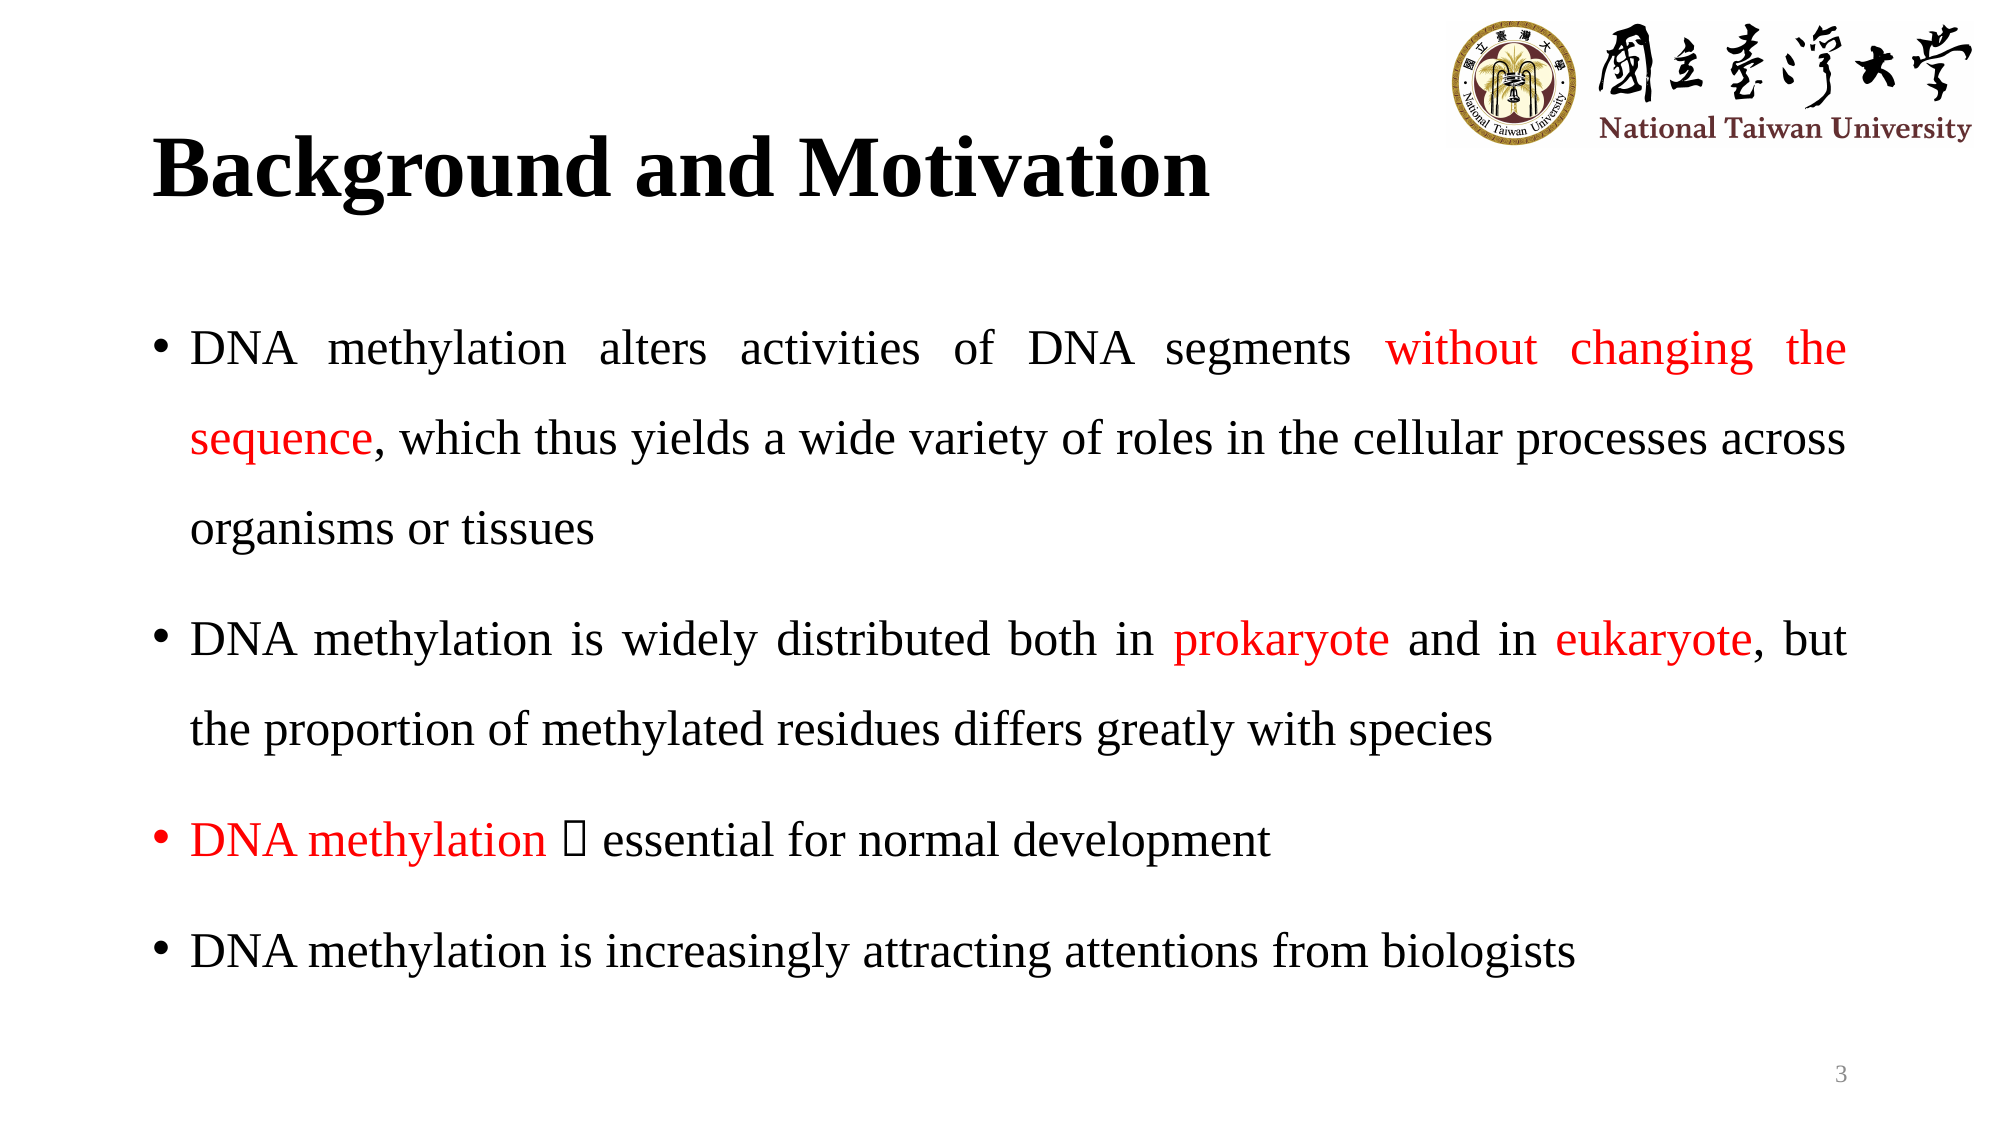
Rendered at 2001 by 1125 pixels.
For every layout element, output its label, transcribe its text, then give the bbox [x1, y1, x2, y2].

slide_number 3 [1412, 1042, 1863, 1103]
title Background and Motivation [137, 59, 1863, 277]
list DNA methylation alters activities of DNA segments without changing the sequence, which thus yields a wide variety of roles in the cellular processes across organisms or tissues DNA methylation is widely distributed both in prokaryote and in eukaryote, but the proportion of methylated residues differs greatly with species DNA methylation  essential for normal development DNA methylation is increasingly attracting attentions from biologists [137, 277, 1863, 1103]
picture [1446, 21, 1974, 148]
